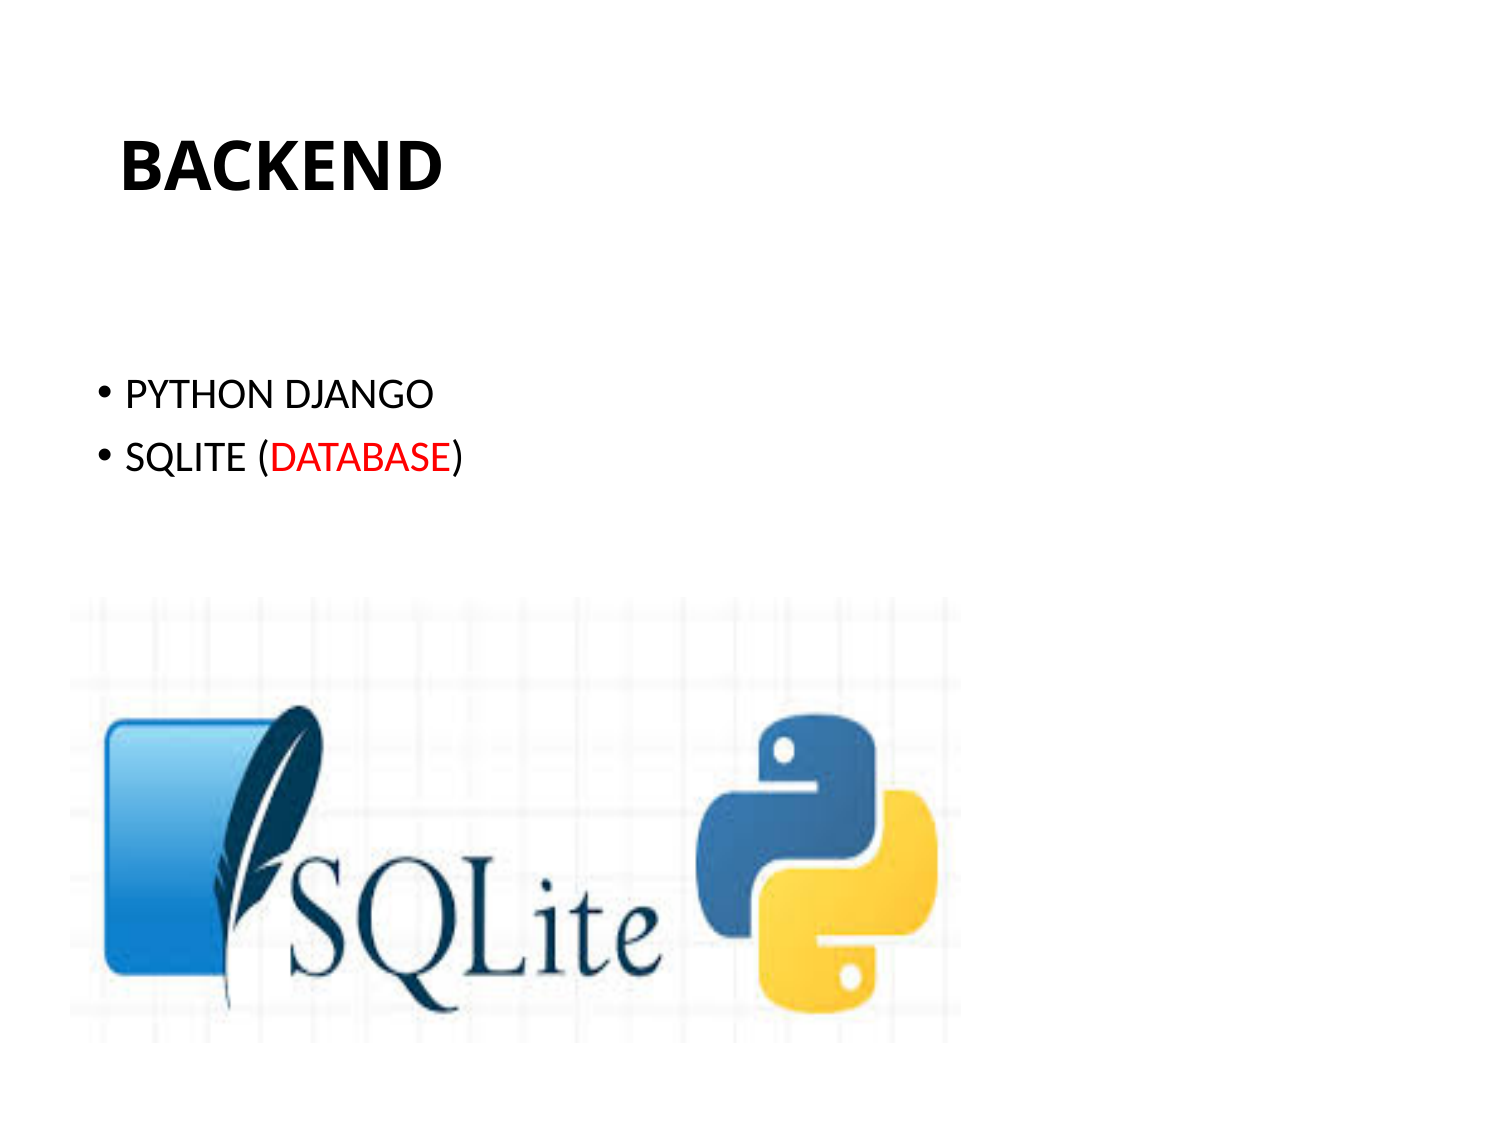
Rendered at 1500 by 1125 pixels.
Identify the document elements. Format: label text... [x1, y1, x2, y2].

list PYTHON DJANGO SQLITE (DATABASE) [82, 363, 1432, 632]
picture [70, 597, 961, 1043]
title BACKEND [103, 59, 1397, 278]
